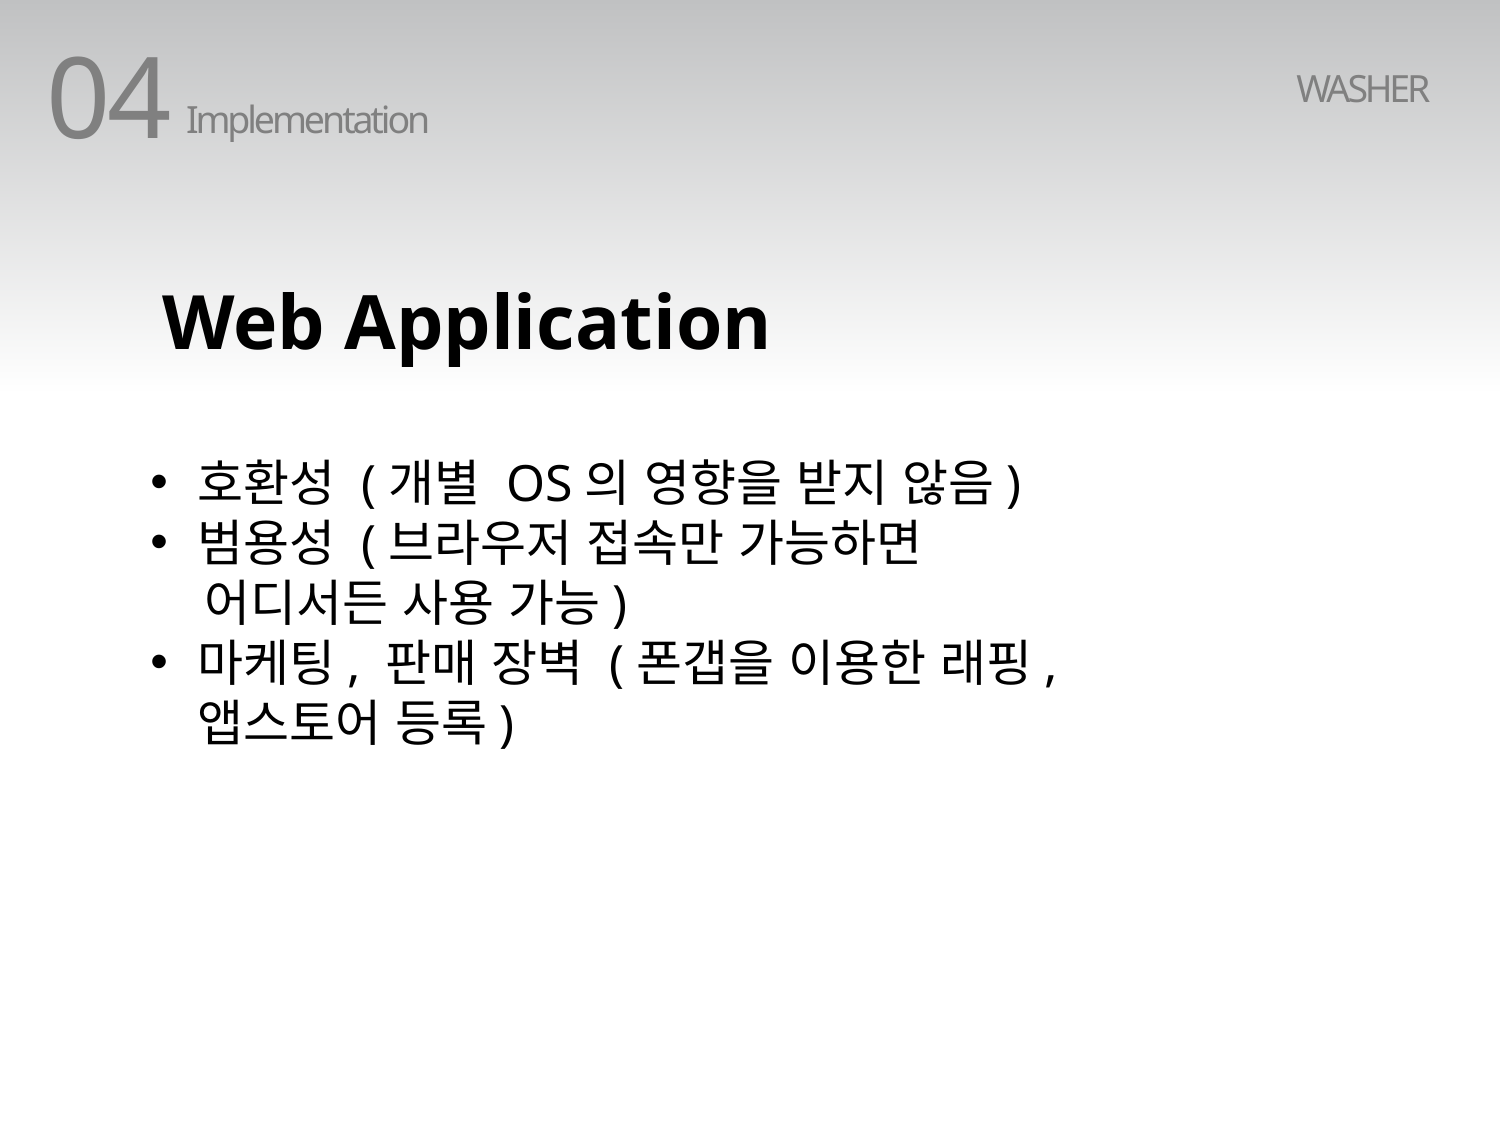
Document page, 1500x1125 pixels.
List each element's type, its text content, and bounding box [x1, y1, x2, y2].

text_box WASHER [1281, 58, 1500, 118]
text_box Web Application [147, 267, 1199, 517]
text_box Implementation [171, 88, 904, 149]
text_box 04 [31, 19, 457, 169]
text_box 호환성 (개별 OS의 영향을 받지 않음) 범용성 (브라우저 접속만 가능하면 어디서든 사용 가능) 마케팅, 판매 장벽 (폰갭을 이용한 래핑, 앱스토어 등록) [135, 444, 1117, 760]
